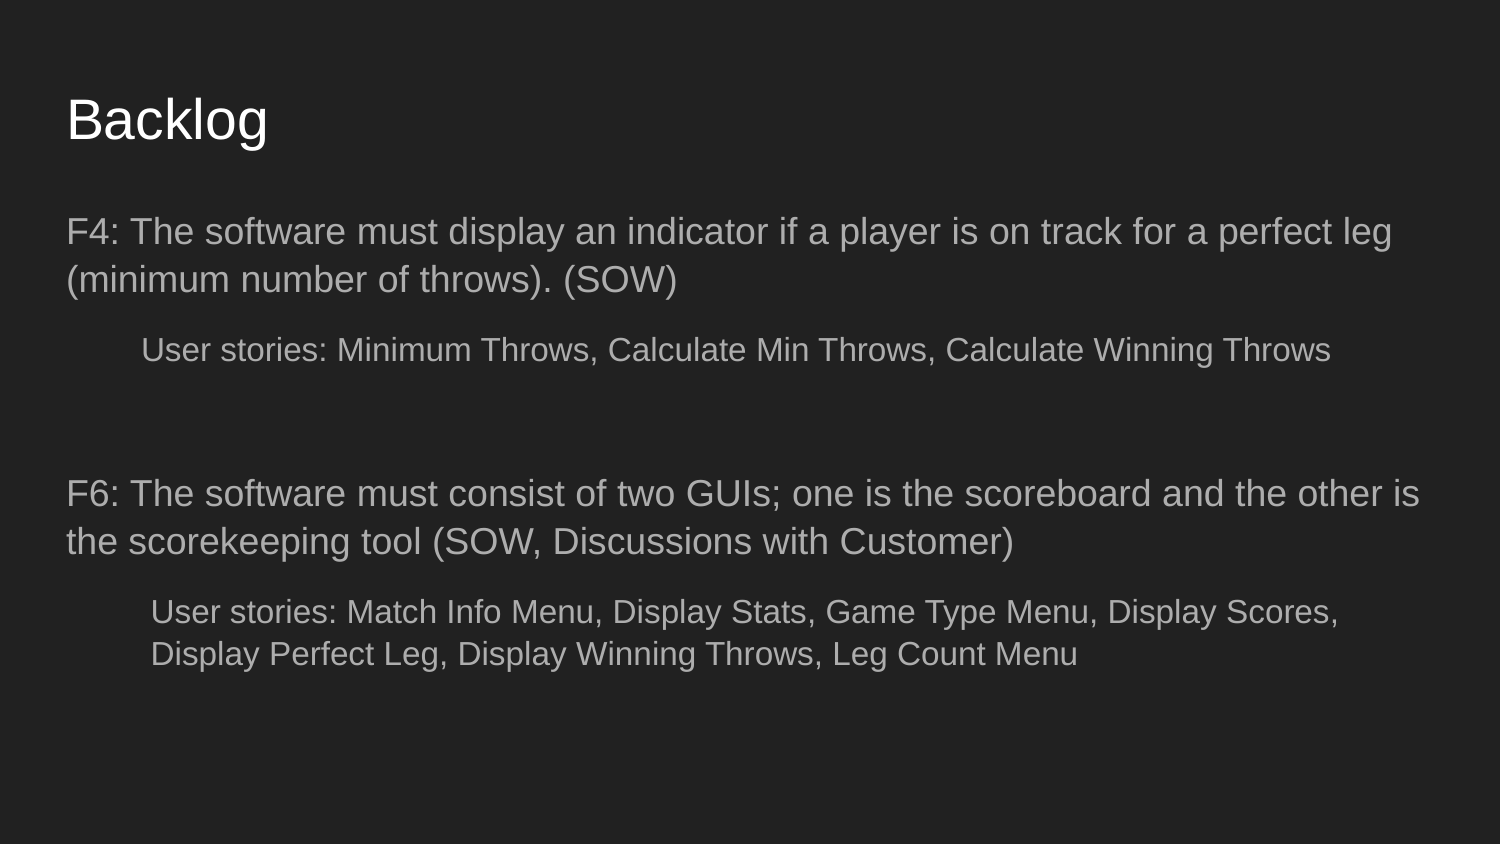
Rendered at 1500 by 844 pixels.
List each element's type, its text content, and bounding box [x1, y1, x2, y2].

list F4: The software must display an indicator if a player is on track for a perfect leg (minimum number of throws). (SOW) User stories: Minimum Throws, Calculate Min Throws, Calculate Winning Throws F6: The software must consist of two GUIs; one is the scoreboard and the other is the scorekeeping tool (SOW, Discussions with Customer) User stories: Match Info Menu, Display Stats, Game Type Menu, Display Scores, Display Perfect Leg, Display Winning Throws, Leg Count Menu [51, 189, 1449, 750]
title Backlog [51, 72, 1449, 167]
